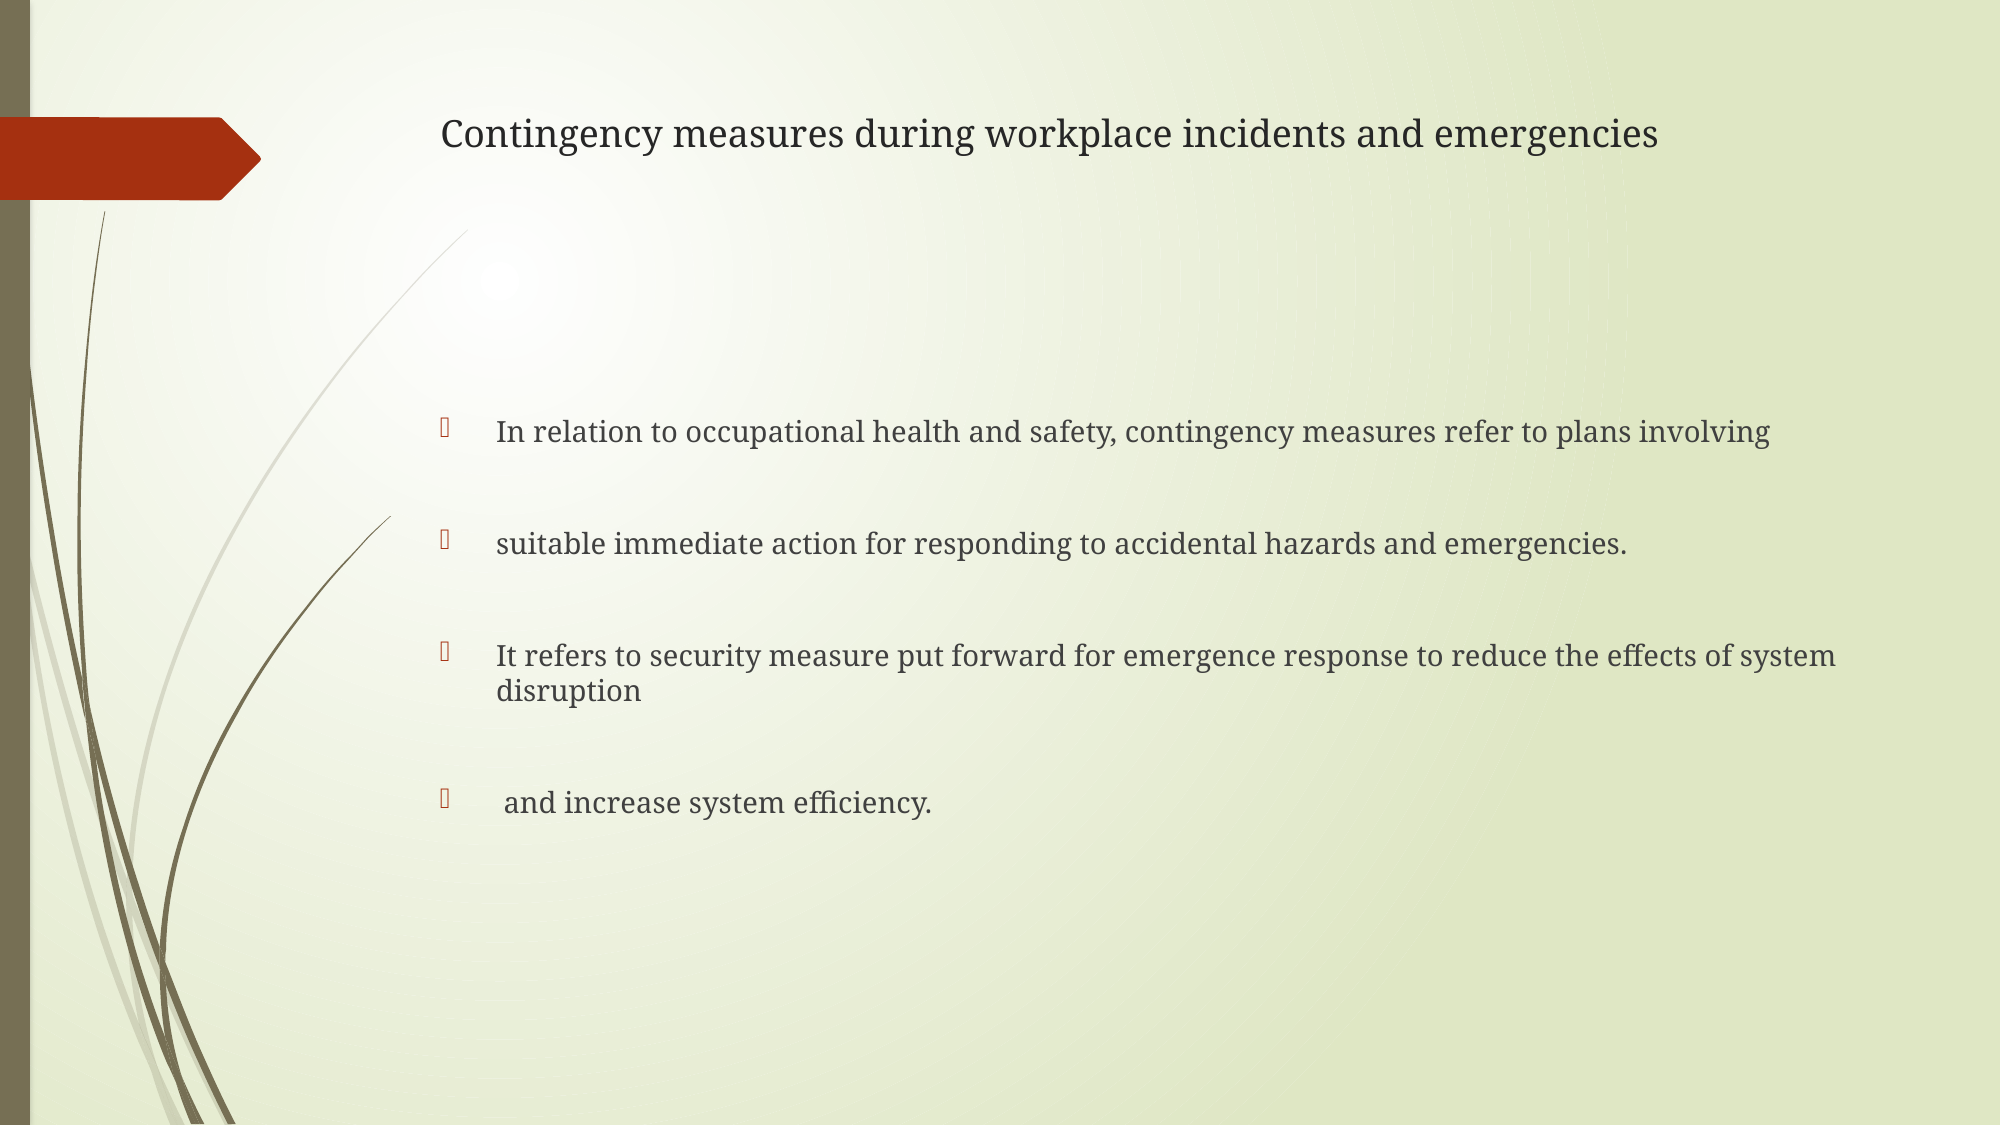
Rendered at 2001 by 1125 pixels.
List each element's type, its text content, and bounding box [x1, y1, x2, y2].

list In relation to occupational health and safety, contingency measures refer to plans involving suitable immediate action for responding to accidental hazards and emergencies. It refers to security measure put forward for emergence response to reduce the effects of system disruption and increase system efficiency. [424, 350, 1888, 970]
title Contingency measures during workplace incidents and emergencies [425, 102, 1888, 313]
